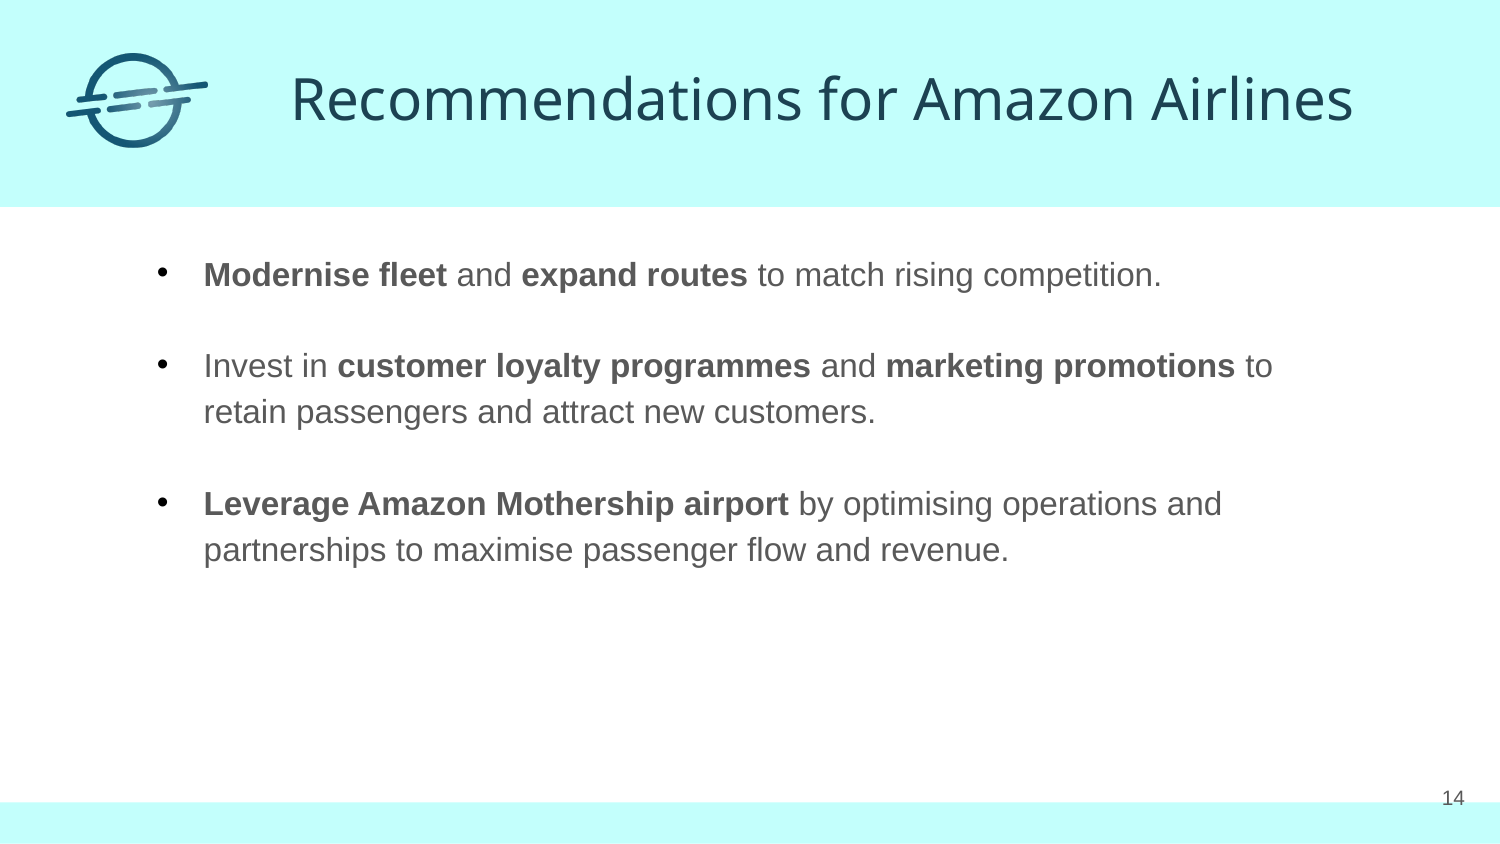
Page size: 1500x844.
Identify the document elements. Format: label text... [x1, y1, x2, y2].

picture [66, 53, 209, 149]
slide_number 14 [1389, 764, 1480, 830]
text_box [0, 802, 1500, 844]
text_box [0, 0, 1500, 207]
text_box Modernise fleet and expand routes to match rising competition. Invest in customer loyalty programmes and marketing promotions to retain passengers and attract new customers. Leverage Amazon Mothership airport by optimising operations and partnerships to maximise passenger flow and revenue. [66, 231, 1378, 583]
text_box Recommendations for Amazon Airlines [224, 47, 1421, 162]
